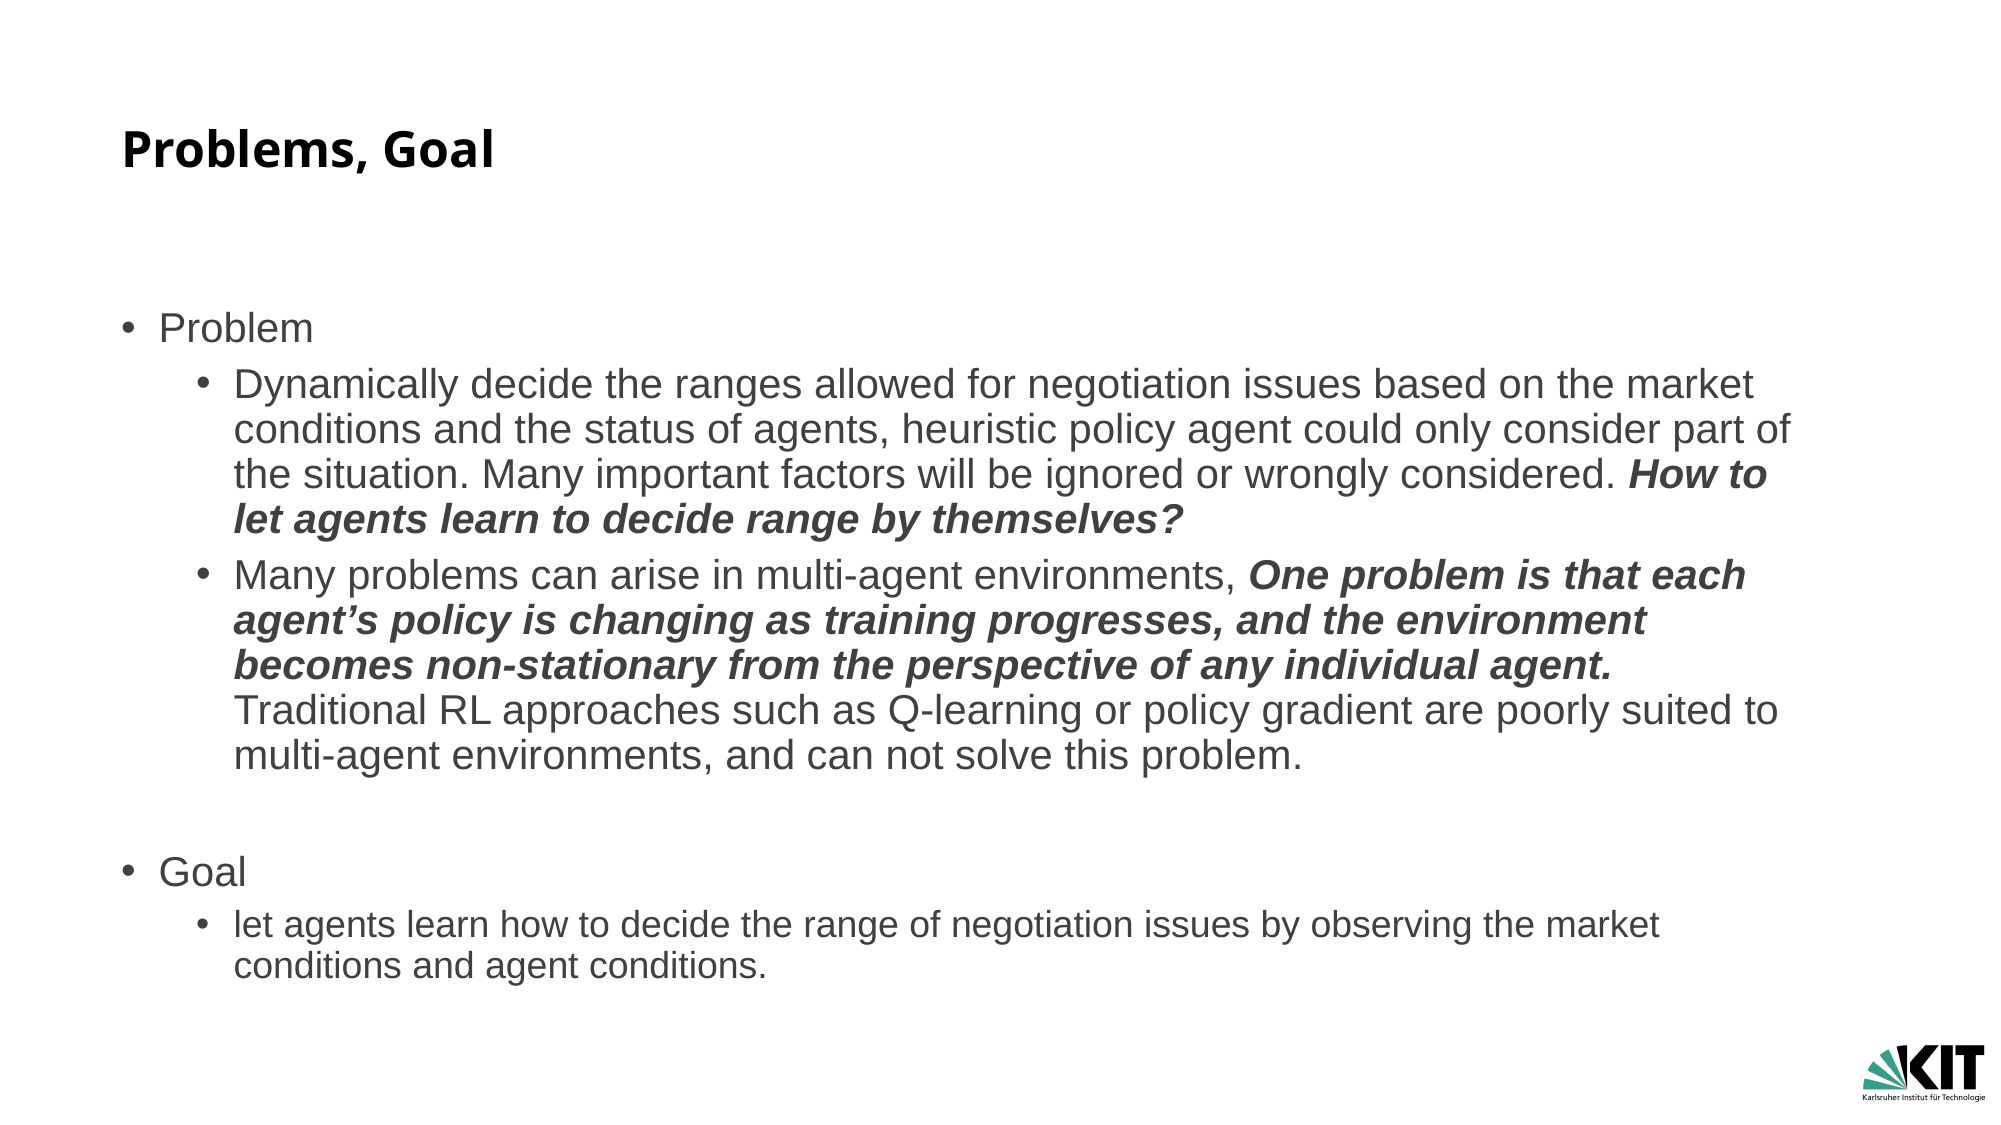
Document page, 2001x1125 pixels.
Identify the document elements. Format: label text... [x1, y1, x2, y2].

list Problem Dynamically decide the ranges allowed for negotiation issues based on the market conditions and the status of agents, heuristic policy agent could only consider part of the situation. Many important factors will be ignored or wrongly considered. How to let agents learn to decide range by themselves? Many problems can arise in multi-agent environments, One problem is that each agent’s policy is changing as training progresses, and the environment becomes non-stationary from the perspective of any individual agent. Traditional RL approaches such as Q-learning or policy gradient are poorly suited to multi-agent environments, and can not solve this problem. Goal let agents learn how to decide the range of negotiation issues by observing the market conditions and agent conditions. [106, 299, 1832, 1041]
title Problems, Goal [106, 42, 1832, 260]
picture [1862, 1042, 1986, 1105]
